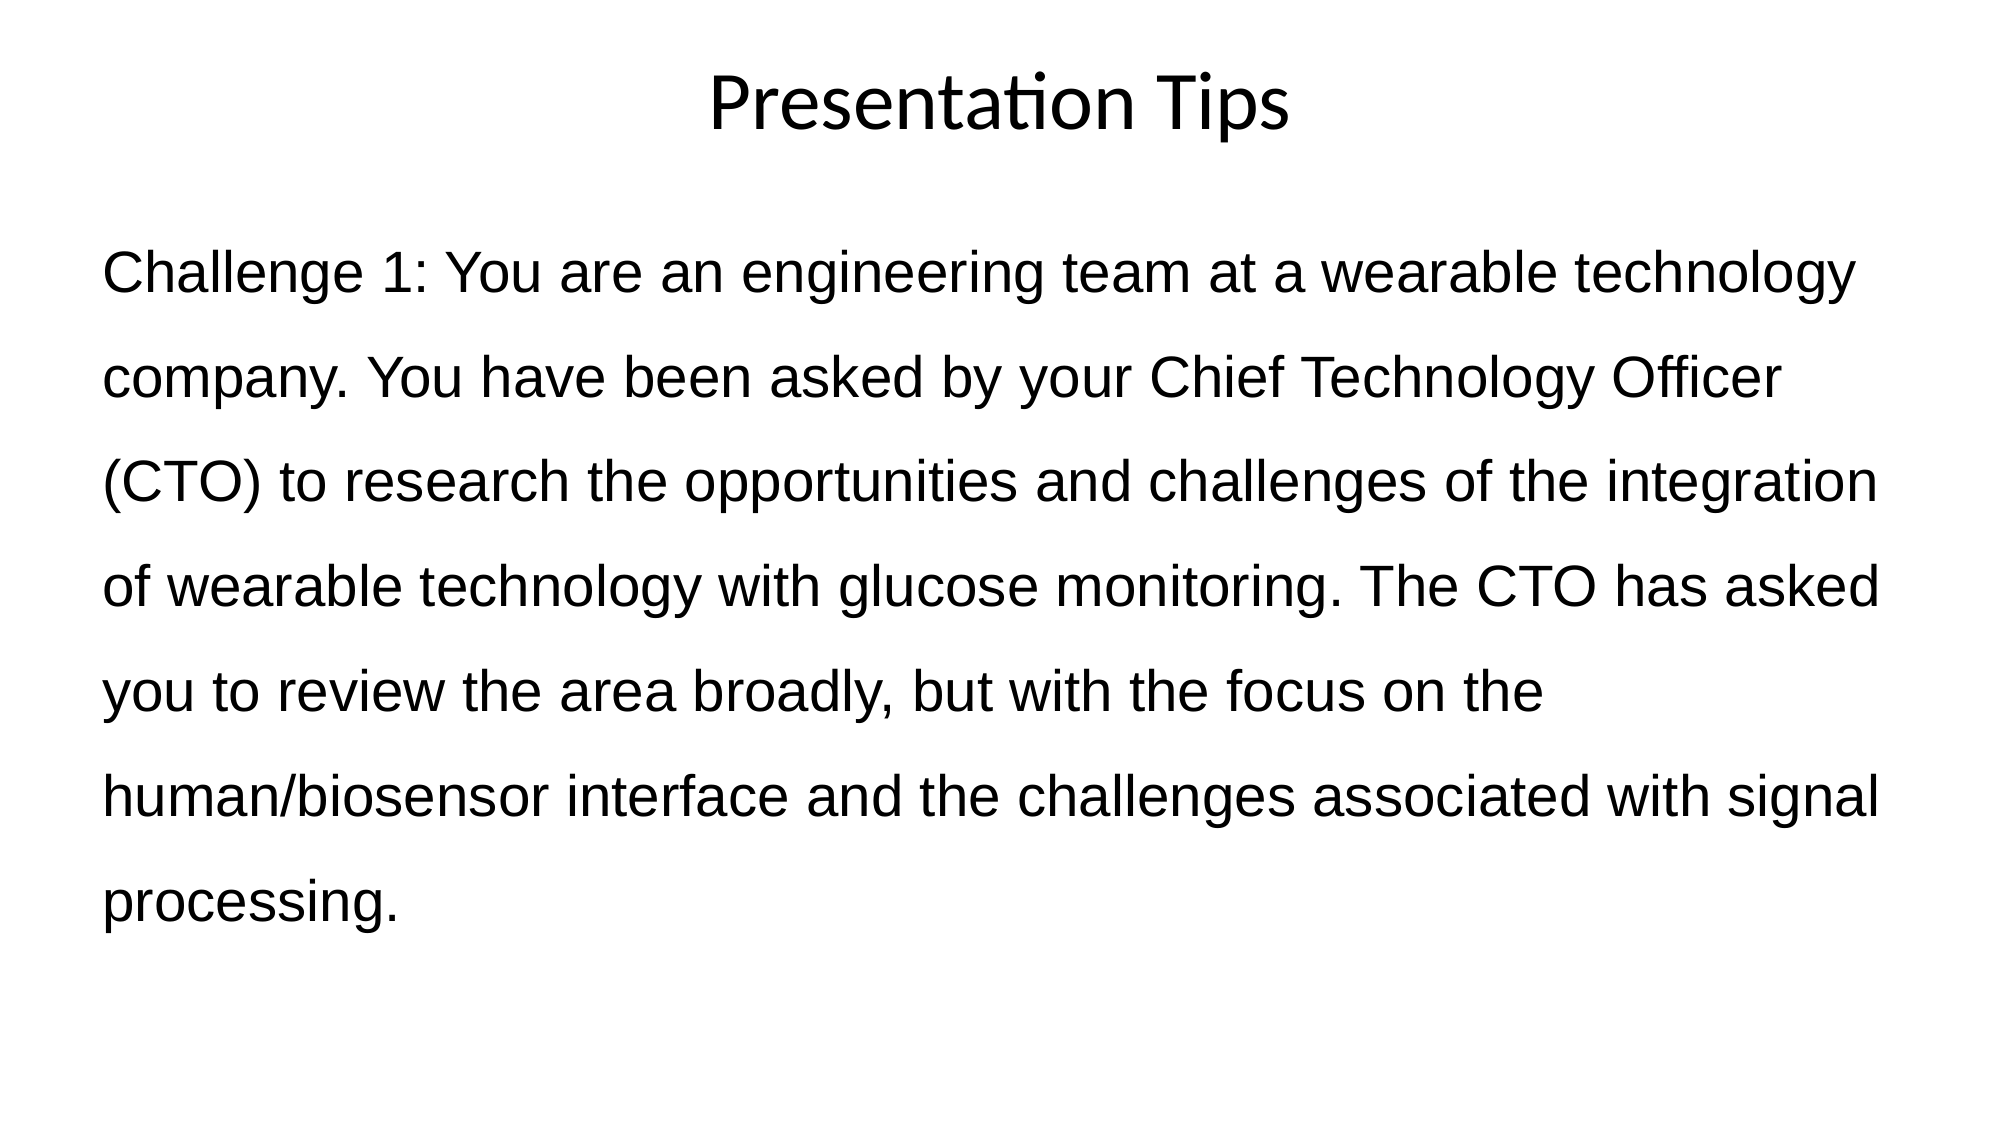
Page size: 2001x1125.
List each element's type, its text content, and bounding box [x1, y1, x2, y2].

text_box Challenge 1: You are an engineering team at a wearable technology company. You have been asked by your Chief Technology Officer (CTO) to research the opportunities and challenges of the integration of wearable technology with glucose monitoring. The CTO has asked you to review the area broadly, but with the focus on the human/biosensor interface and the challenges associated with signal processing. [87, 191, 1913, 941]
text_box Presentation Tips [0, 38, 2000, 154]
